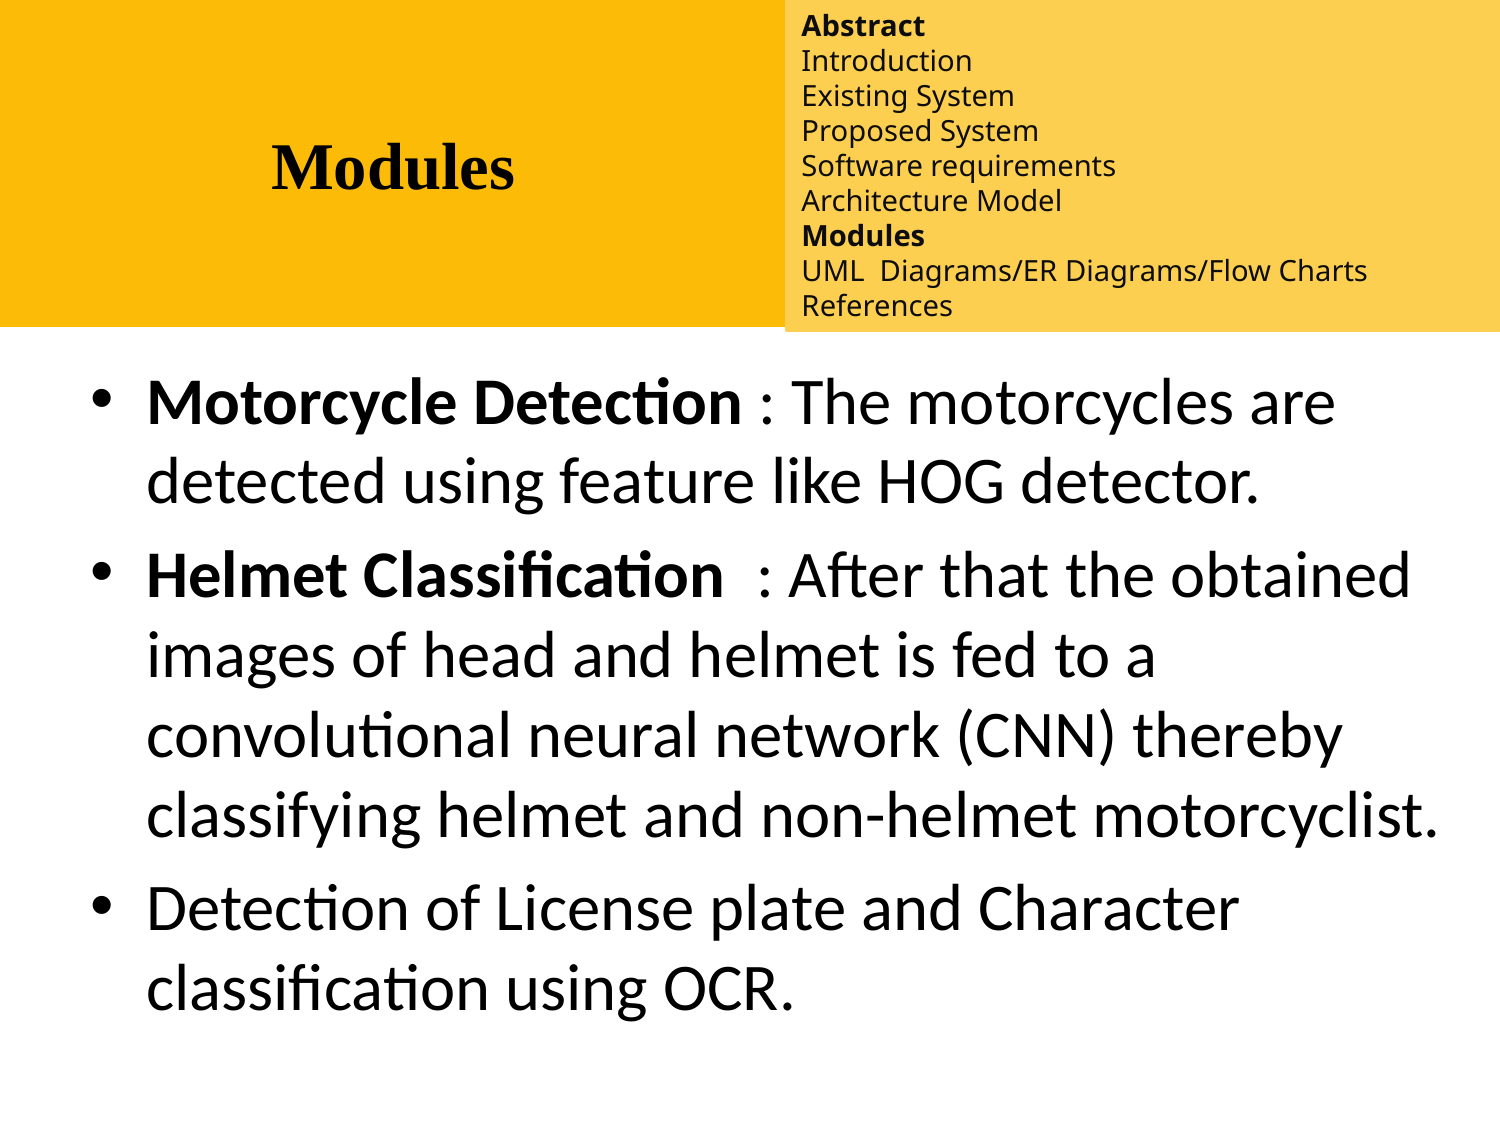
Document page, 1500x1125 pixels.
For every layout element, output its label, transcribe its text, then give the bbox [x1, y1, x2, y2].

text_box Modules [0, 0, 785, 327]
list Motorcycle Detection : The motorcycles are detected using feature like HOG detector. Helmet Classification : After that the obtained images of head and helmet is fed to a convolutional neural network (CNN) thereby classifying helmet and non-helmet motorcyclist. Detection of License plate and Character classification using OCR. [74, 349, 1471, 1125]
text_box Abstract Introduction Existing System Proposed System Software requirements Architecture Model Modules UML Diagrams/ER Diagrams/Flow Charts References [785, 0, 1500, 332]
